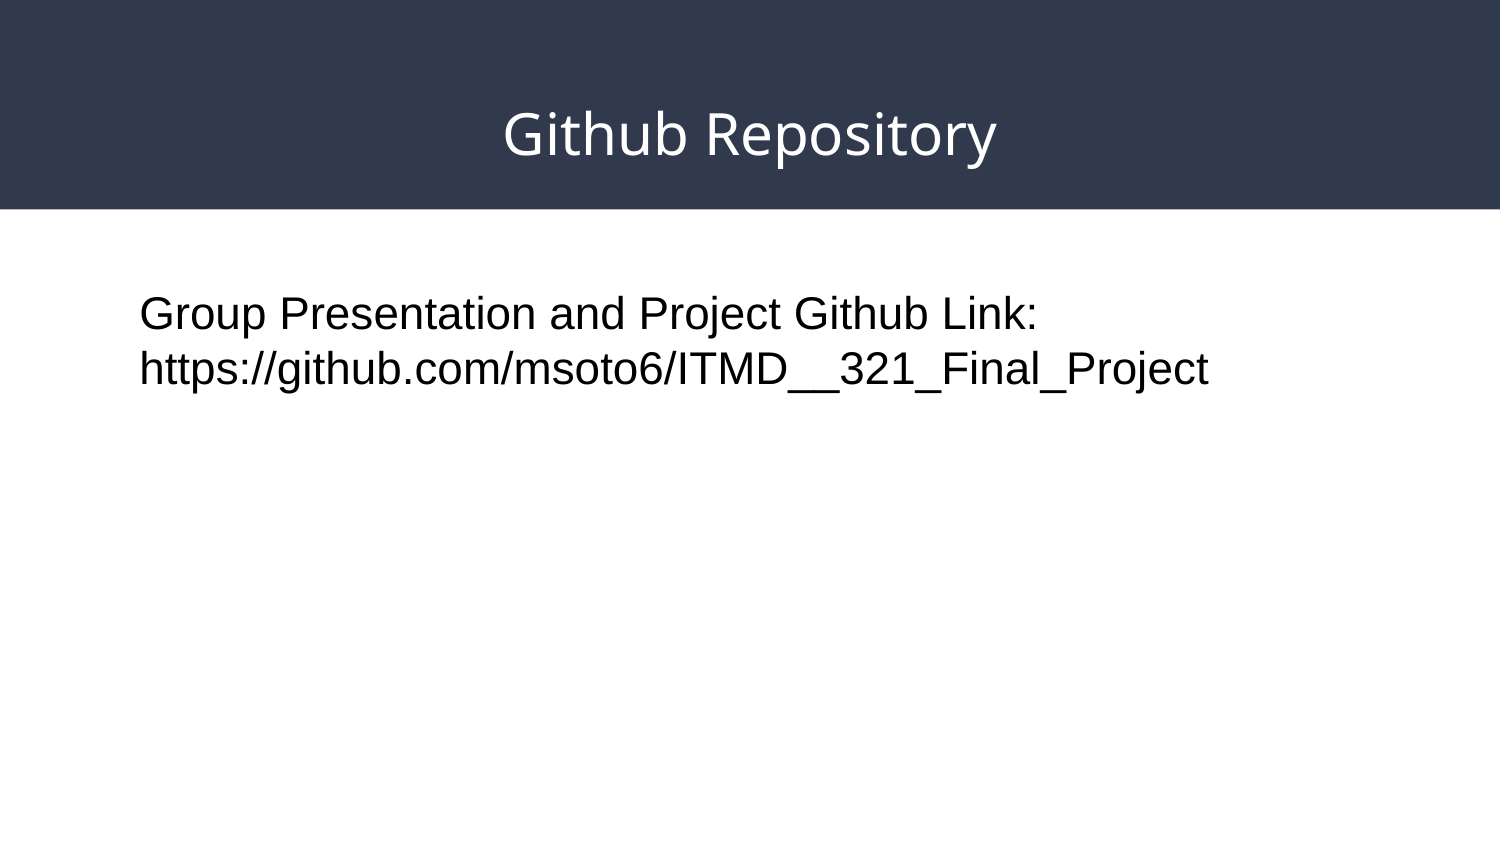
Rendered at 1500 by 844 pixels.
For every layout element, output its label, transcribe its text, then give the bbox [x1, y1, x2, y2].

title Github Repository [51, 82, 1449, 185]
text_box Group Presentation and Project Github Link: https://github.com/msoto6/ITMD__321_Final_Project [124, 268, 1376, 761]
